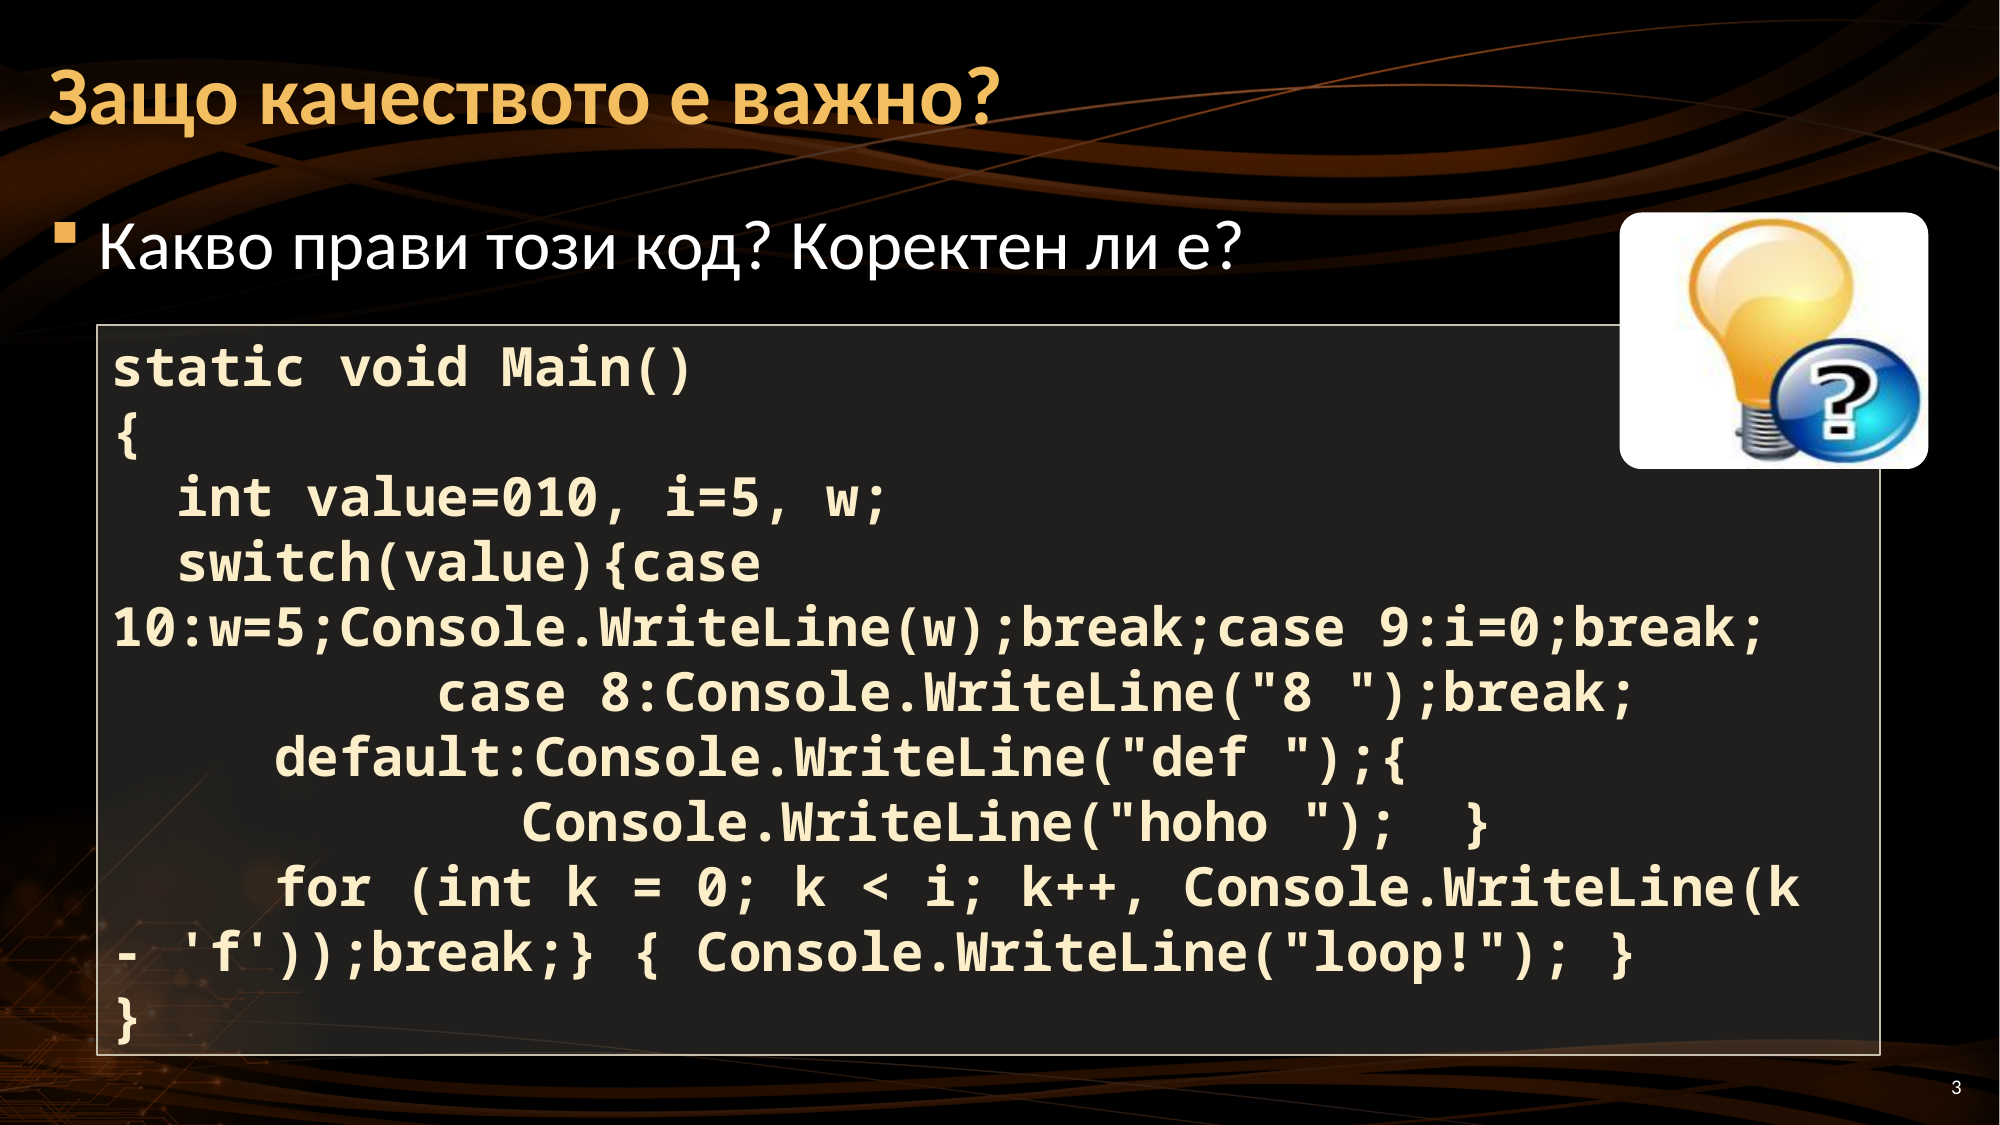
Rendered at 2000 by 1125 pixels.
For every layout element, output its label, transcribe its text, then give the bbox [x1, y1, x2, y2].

title Защо качеството е важно? [30, 6, 1602, 189]
text_box static void Main() { int value=010, i=5, w; switch(value){case 10:w=5;Console.WriteLine(w);break;case 9:i=0;break; case 8:Console.WriteLine("8 ");break; default:Console.WriteLine("def ");{ Console.WriteLine("hoho "); } for (int k = 0; k < i; k++, Console.WriteLine(k - 'f'));break;} { Console.WriteLine("loop!"); } } [96, 325, 1880, 1055]
picture [0, 0, 2000, 1125]
list Какво прави този код? Коректен ли е? [31, 188, 1968, 1103]
